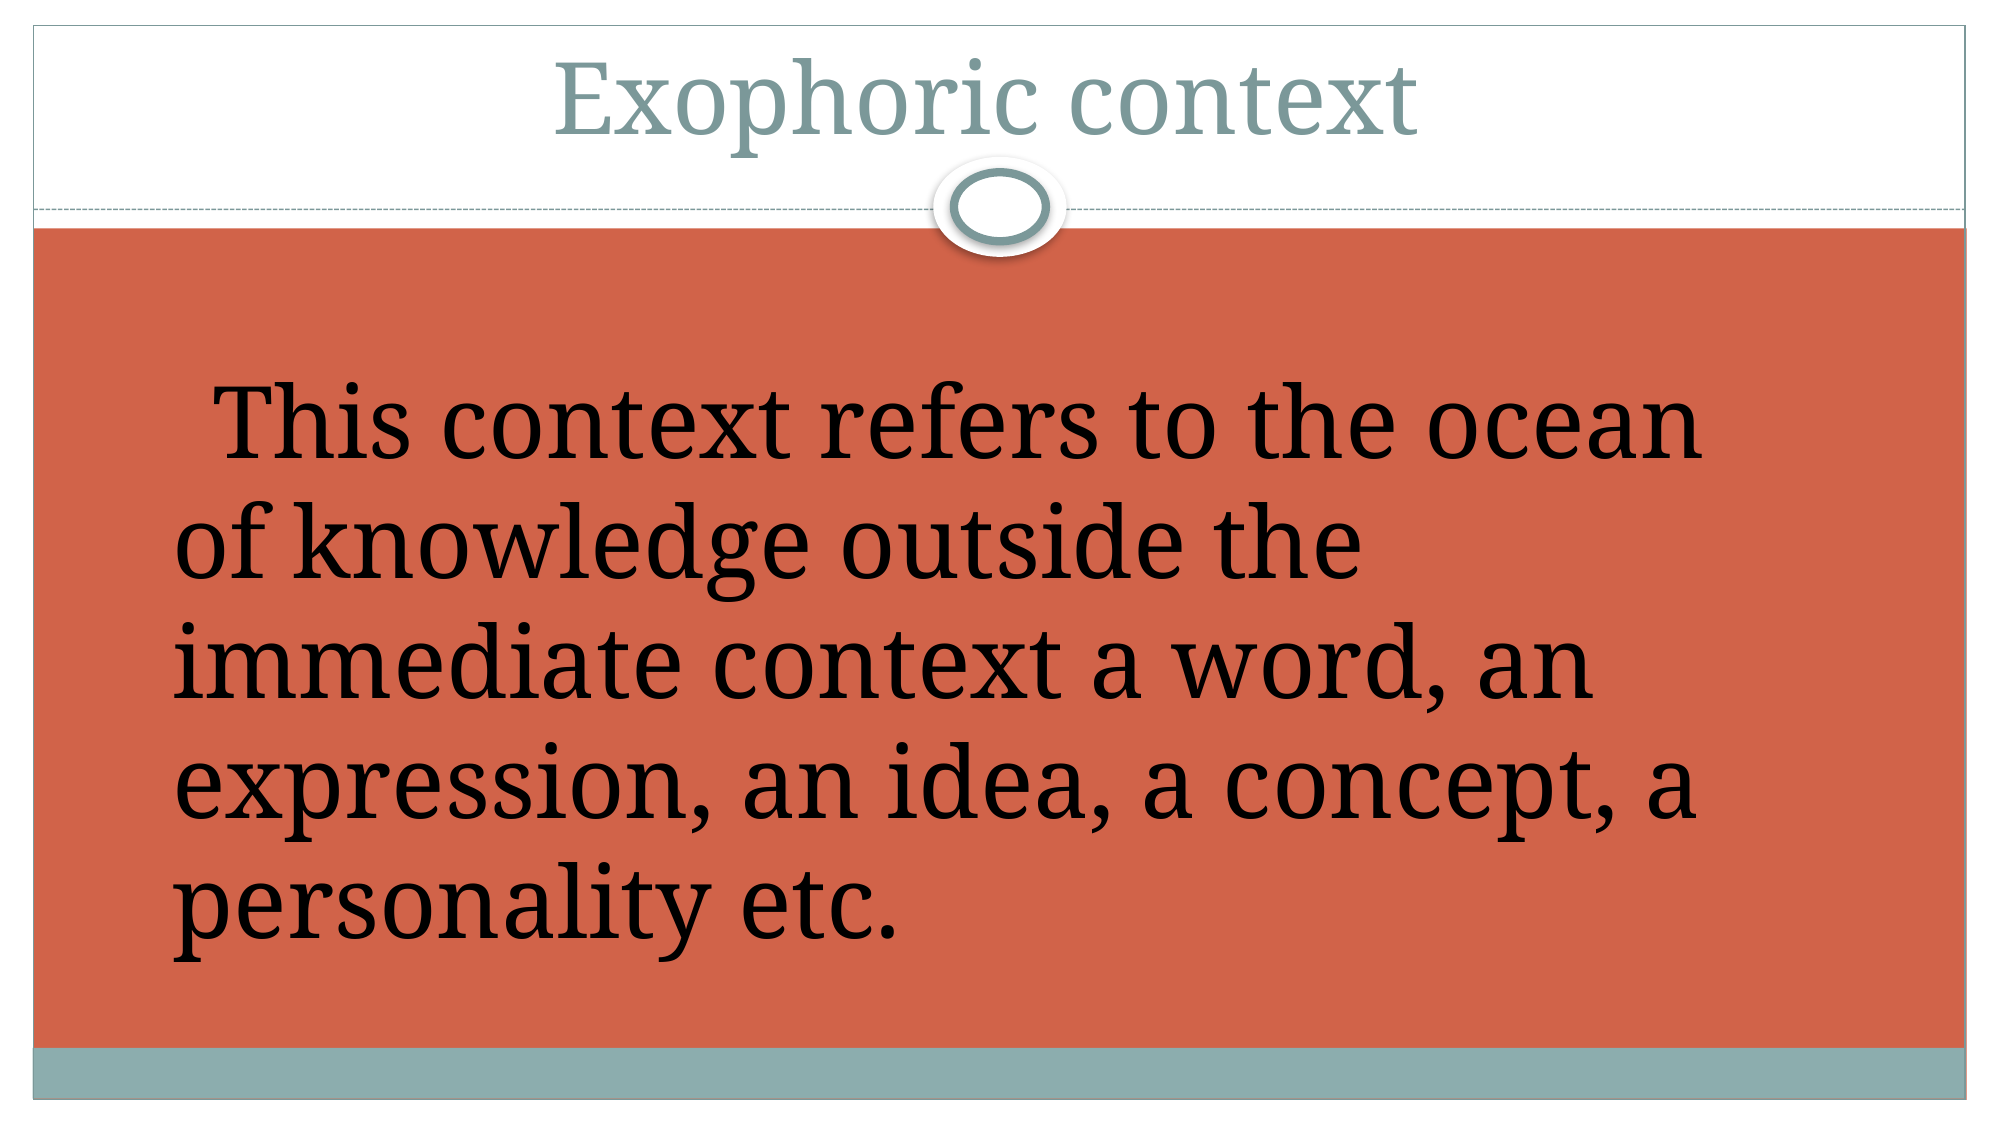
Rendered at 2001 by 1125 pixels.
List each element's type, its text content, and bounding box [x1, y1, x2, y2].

list This context refers to the ocean of knowledge outside the immediate context a word, an expression, an idea, a concept, a personality etc. [112, 351, 1775, 1075]
title Exophoric context [66, 37, 1933, 162]
